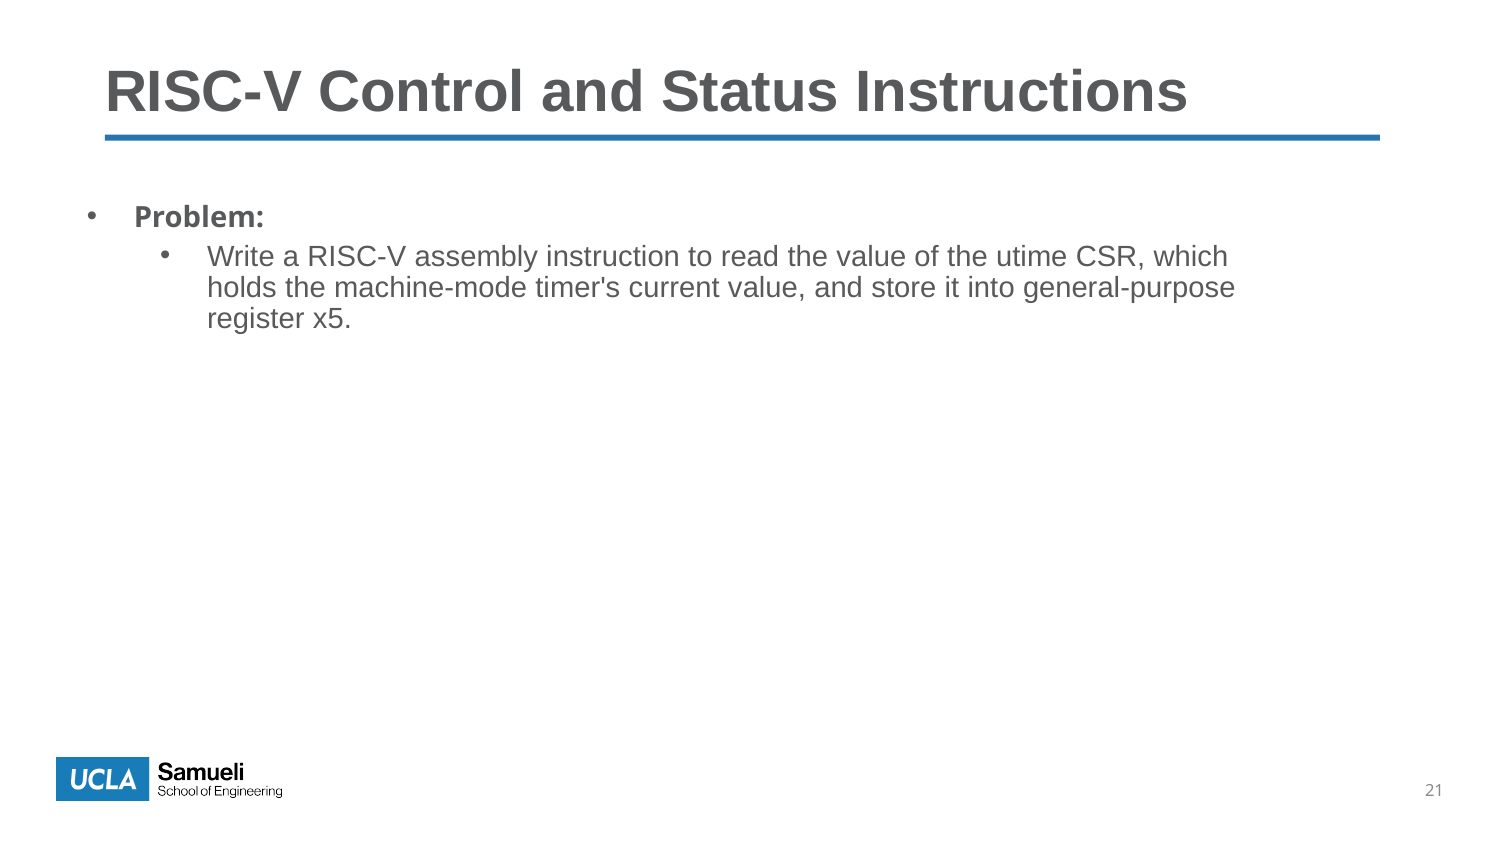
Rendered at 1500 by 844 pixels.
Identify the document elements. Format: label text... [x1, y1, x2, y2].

picture [56, 757, 282, 801]
slide_number 21 [1425, 780, 1500, 840]
title RISC-V Control and Status Instructions [105, 60, 1444, 125]
list Problem: Write a RISC-V assembly instruction to read the value of the utime CSR, which holds the machine-mode timer's current value, and store it into general-purpose register x5. [86, 198, 1238, 338]
